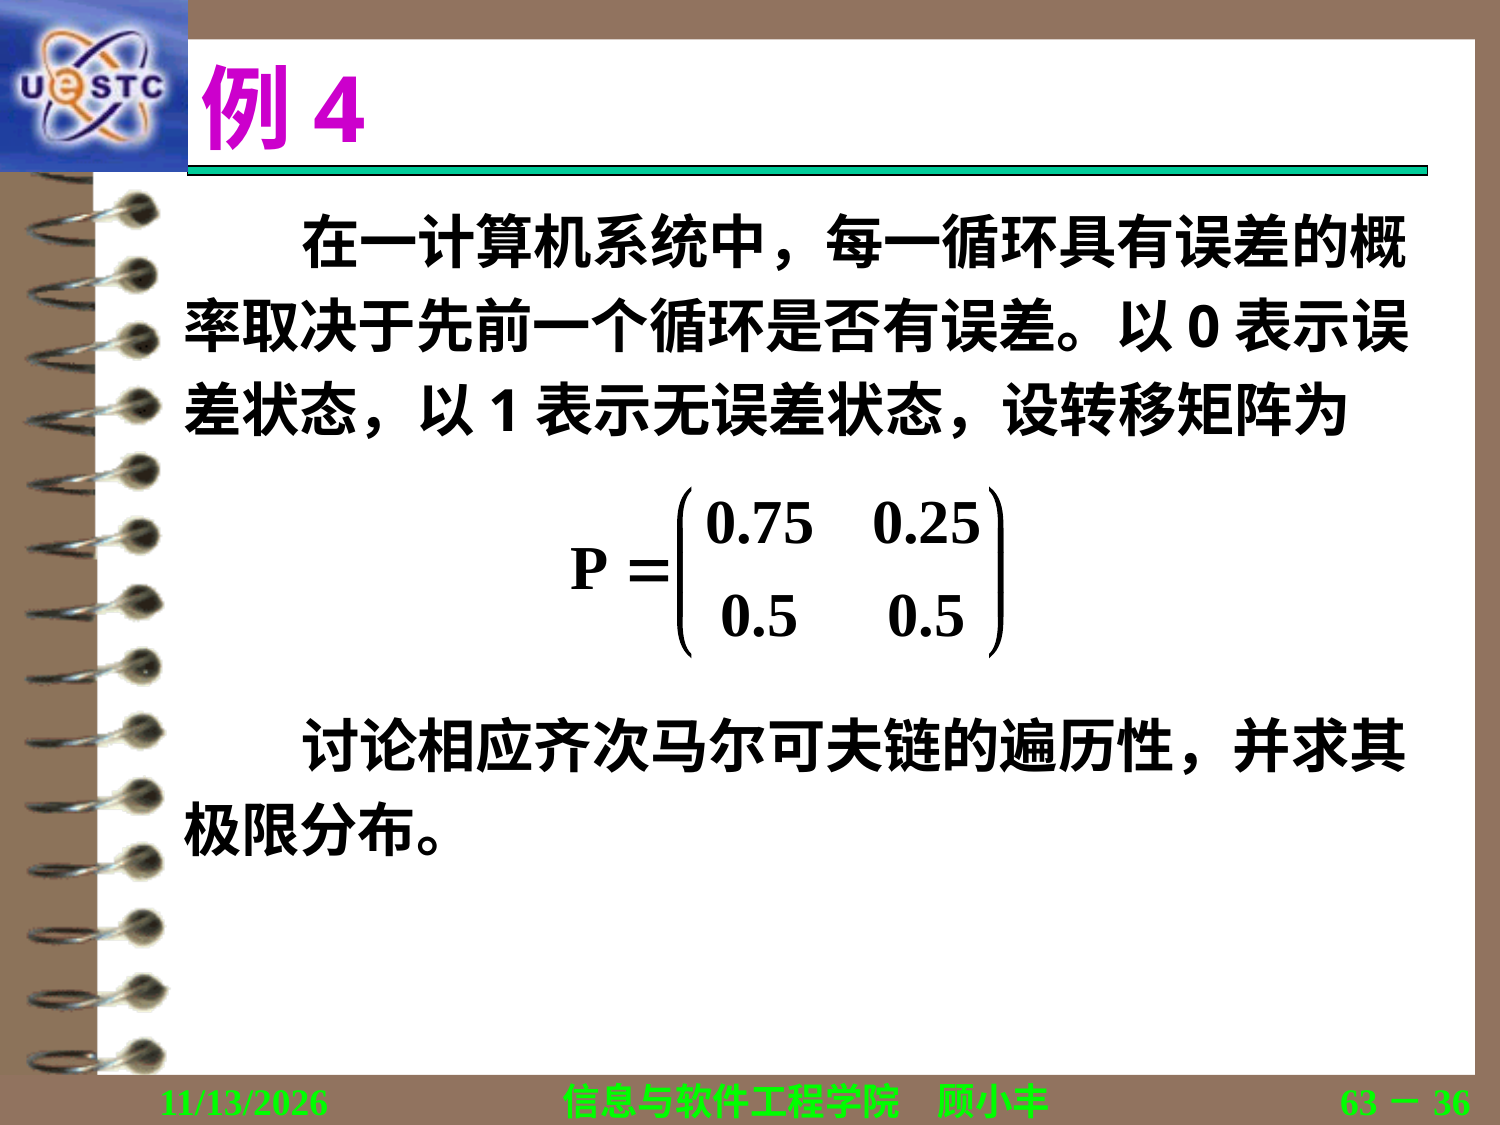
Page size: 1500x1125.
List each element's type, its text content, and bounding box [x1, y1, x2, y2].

footer 信息与软件工程学院 顾小丰 [462, 1077, 1151, 1123]
title 例4 [200, 51, 1425, 162]
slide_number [159, 1077, 435, 1123]
picture [0, 0, 194, 1075]
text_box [560, 474, 1020, 668]
slide_number 63－36 [1220, 1077, 1471, 1123]
list 在一计算机系统中，每一循环具有误差的概率取决于先前一个循环是否有误差。以0表示误差状态，以1表示无误差状态，设转移矩阵为 讨论相应齐次马尔可夫链的遍历性，并求其极限分布。 [183, 191, 1424, 870]
